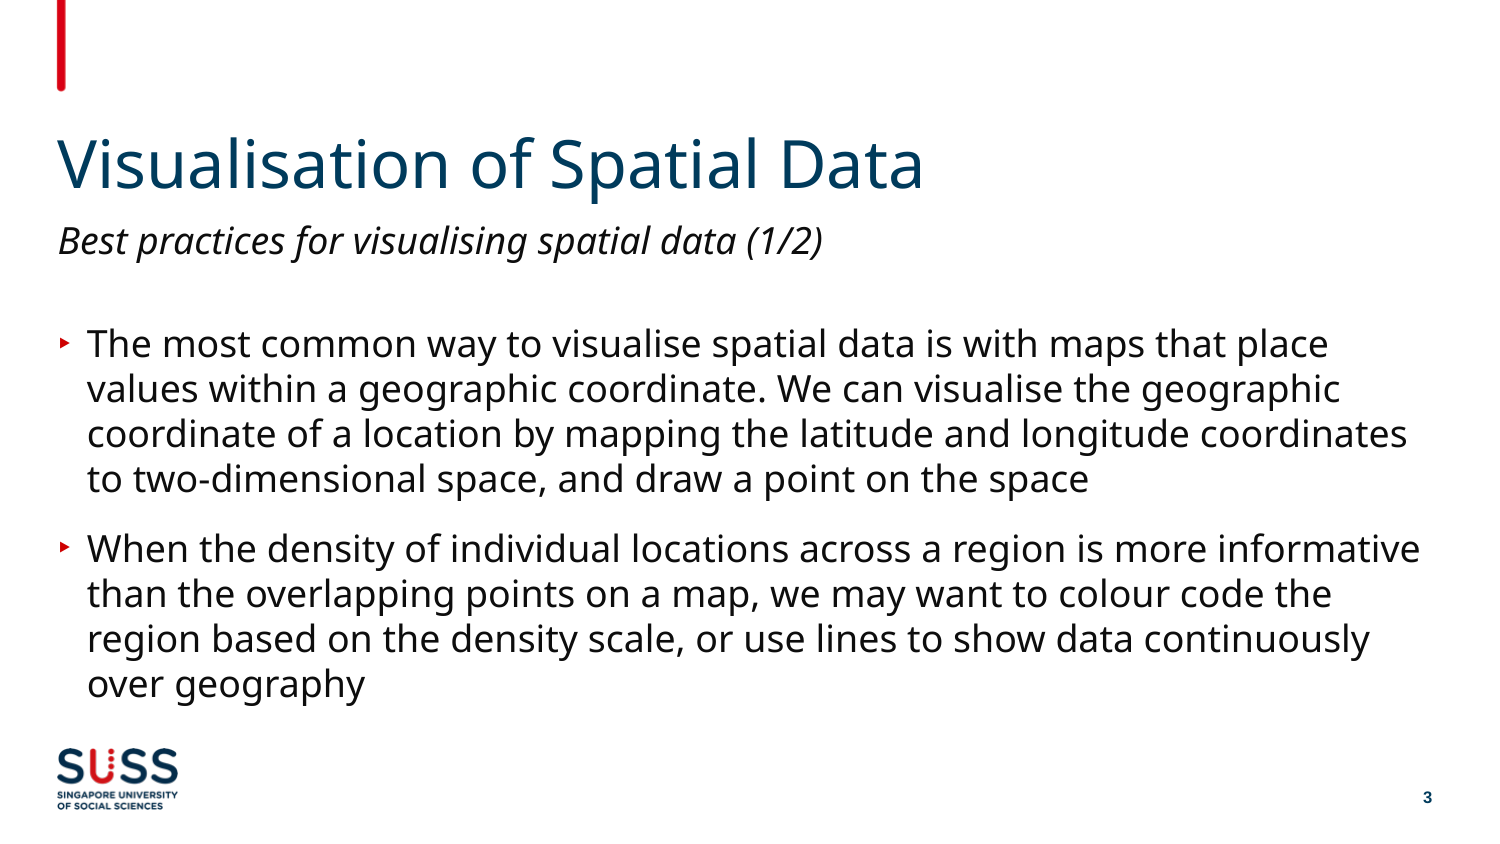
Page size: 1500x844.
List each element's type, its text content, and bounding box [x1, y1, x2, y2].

picture [56, 0, 70, 74]
picture [57, 748, 178, 810]
list Best practices for visualising spatial data (1/2) [42, 209, 1448, 278]
title Visualisation of Spatial Data [42, 74, 1448, 209]
list The most common way to visualise spatial data is with maps that place values within a geographic coordinate. We can visualise the geographic coordinate of a location by mapping the latitude and longitude coordinates to two-dimensional space, and draw a point on the space When the density of individual locations across a region is more informative than the overlapping points on a map, we may want to colour code the region based on the density scale, or use lines to show data continuously over geography [42, 312, 1448, 719]
